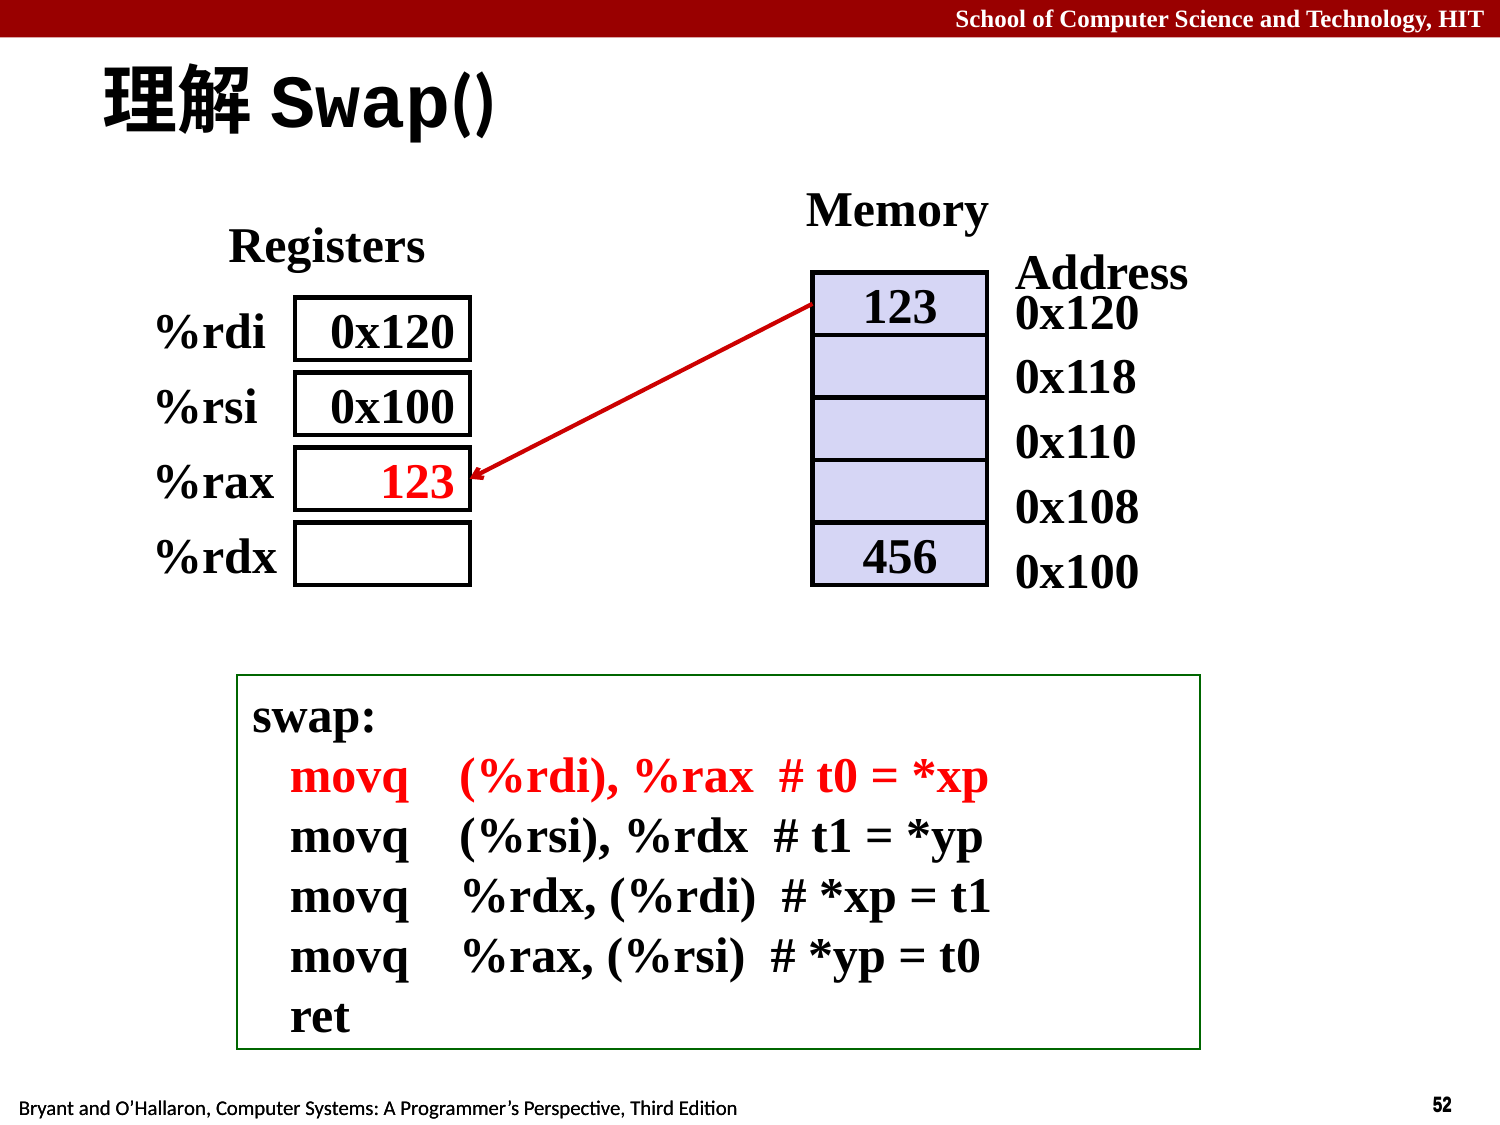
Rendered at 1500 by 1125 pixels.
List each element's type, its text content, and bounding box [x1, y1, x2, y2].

text_box 123 [812, 272, 988, 335]
text_box Registers [213, 205, 441, 281]
text_box [812, 460, 988, 522]
text_box [817, 335, 988, 397]
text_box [137, 297, 470, 586]
text_box swap: movq (%rdi), %rax # t0 = *xp movq (%rsi), %rdx # t1 = *yp movq %rdx, (%rdi) # *xp = t1 movq %rax, (%rsi) # *yp = t0 ret [237, 674, 1200, 1050]
title 理解Swap() [87, 49, 1134, 145]
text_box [469, 303, 813, 480]
text_box Memory [791, 169, 1005, 245]
text_box [817, 397, 988, 460]
text_box 456 [812, 522, 988, 585]
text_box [999, 231, 1276, 608]
